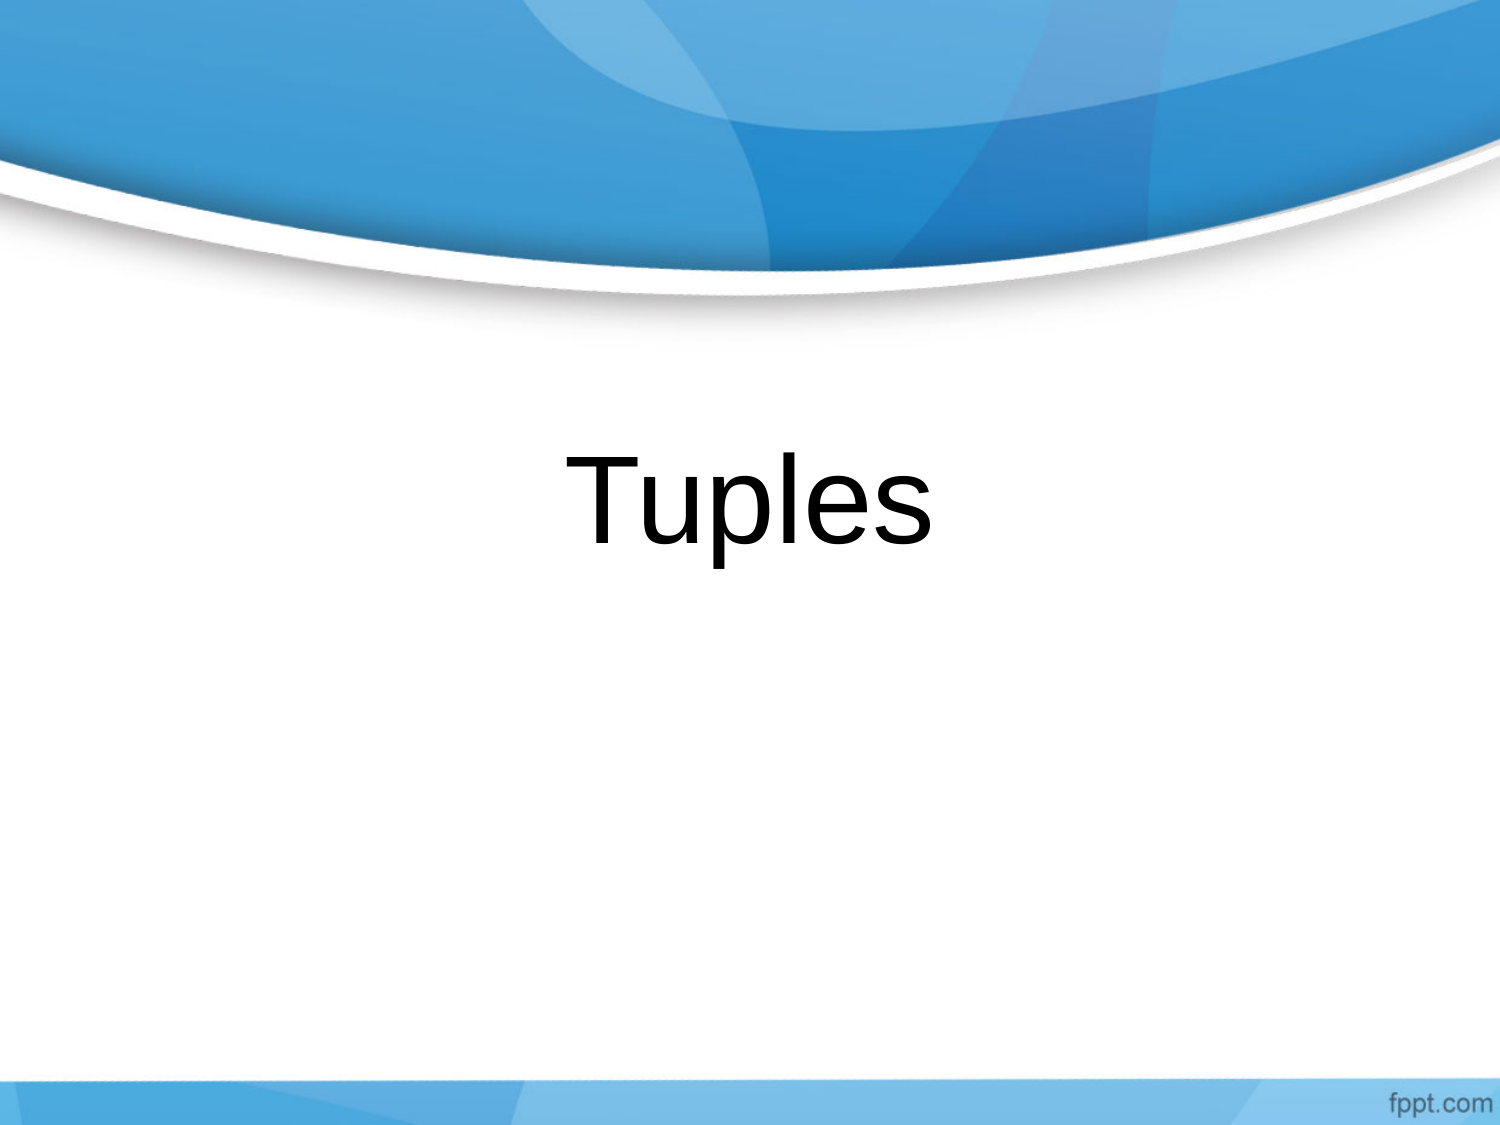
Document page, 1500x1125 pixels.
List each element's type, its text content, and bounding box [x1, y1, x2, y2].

picture [0, 0, 1500, 1125]
title Tuples [187, 184, 1313, 576]
